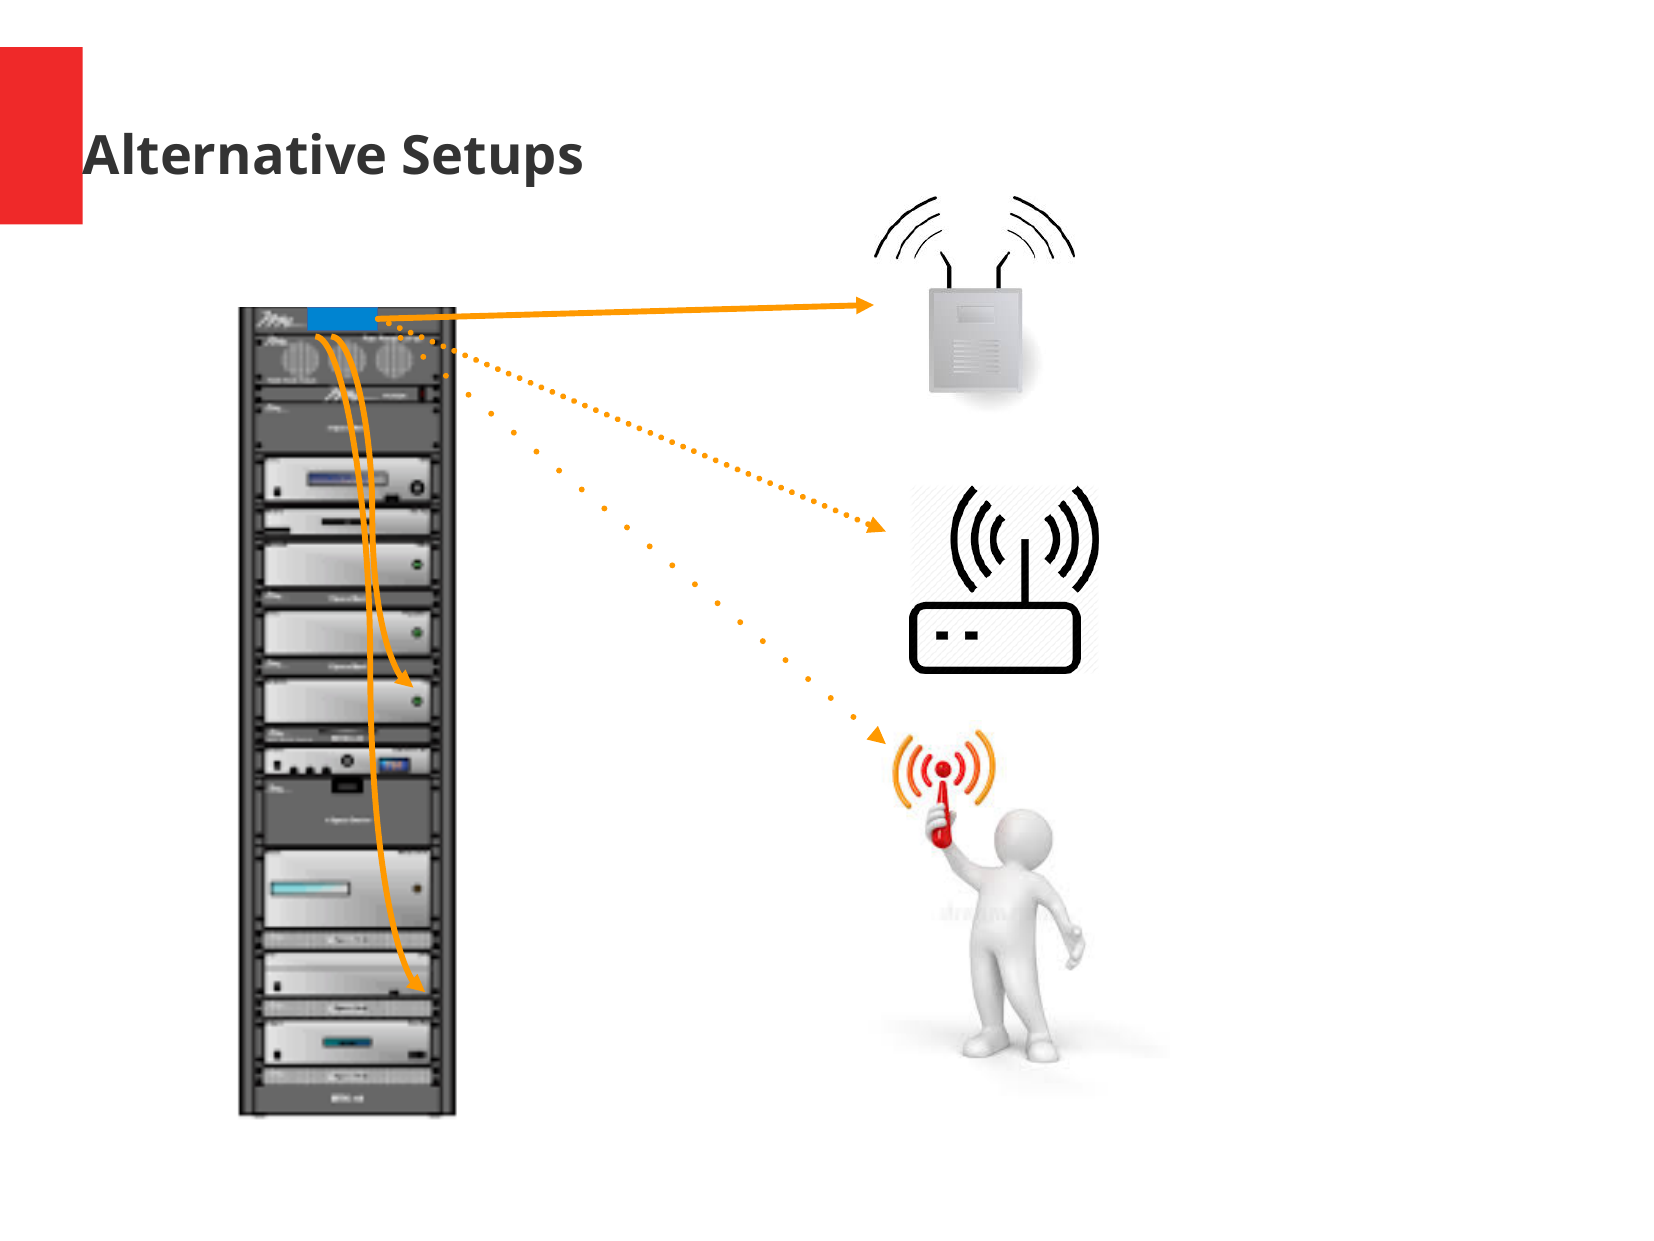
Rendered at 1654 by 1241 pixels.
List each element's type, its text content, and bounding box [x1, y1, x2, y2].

picture [235, 306, 461, 1123]
picture [844, 720, 1170, 1099]
text_box Alternative Setups [82, 49, 1571, 257]
picture [909, 483, 1099, 674]
picture [873, 196, 1075, 414]
text_box [465, 299, 868, 317]
text_box [872, 520, 886, 533]
